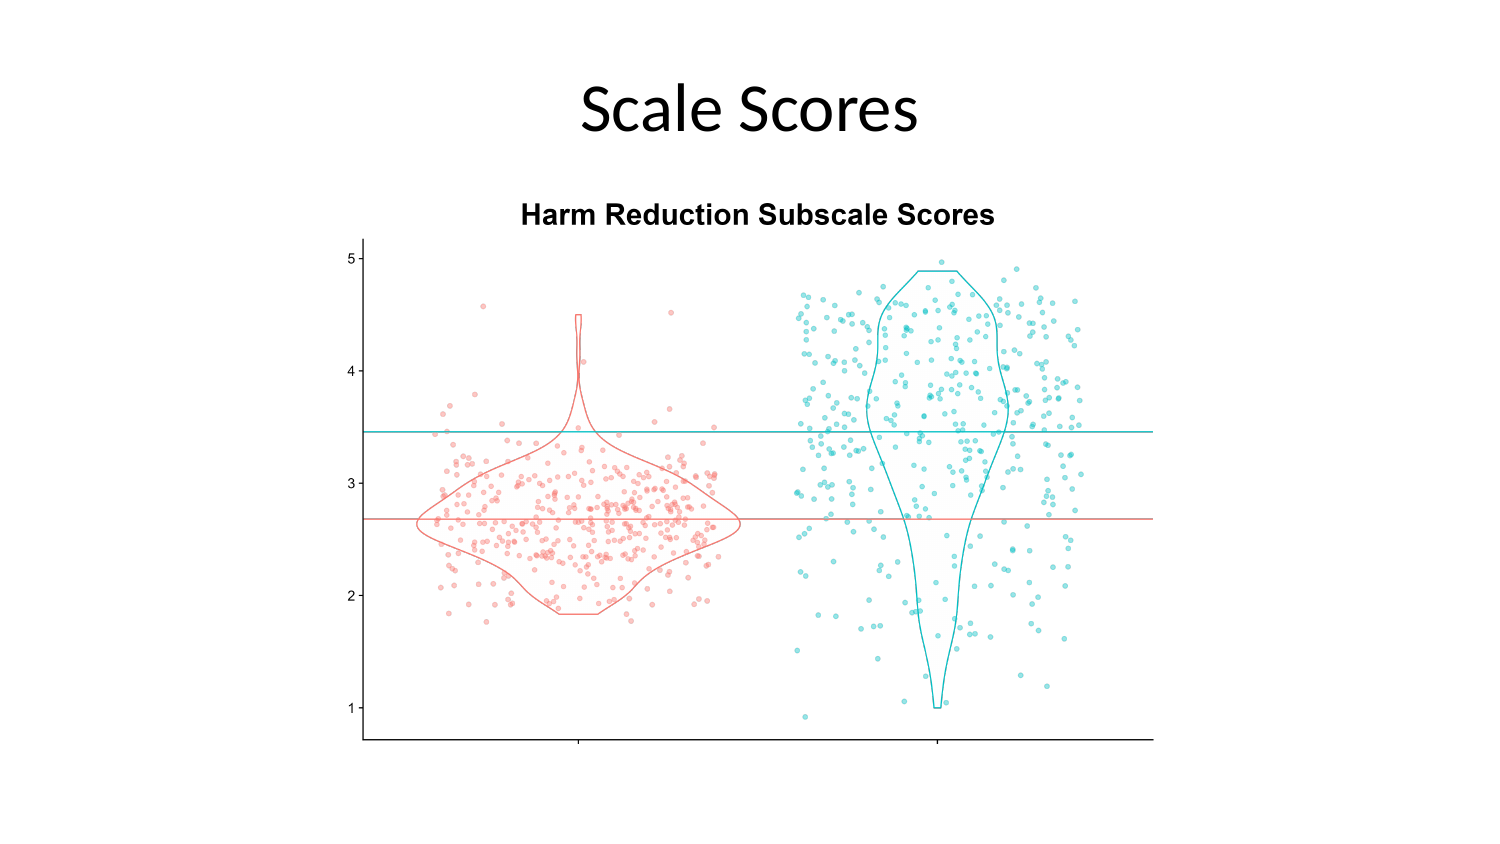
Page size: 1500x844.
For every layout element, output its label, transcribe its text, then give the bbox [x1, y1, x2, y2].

title Scale Scores [75, 33, 1425, 175]
picture [339, 195, 1161, 753]
